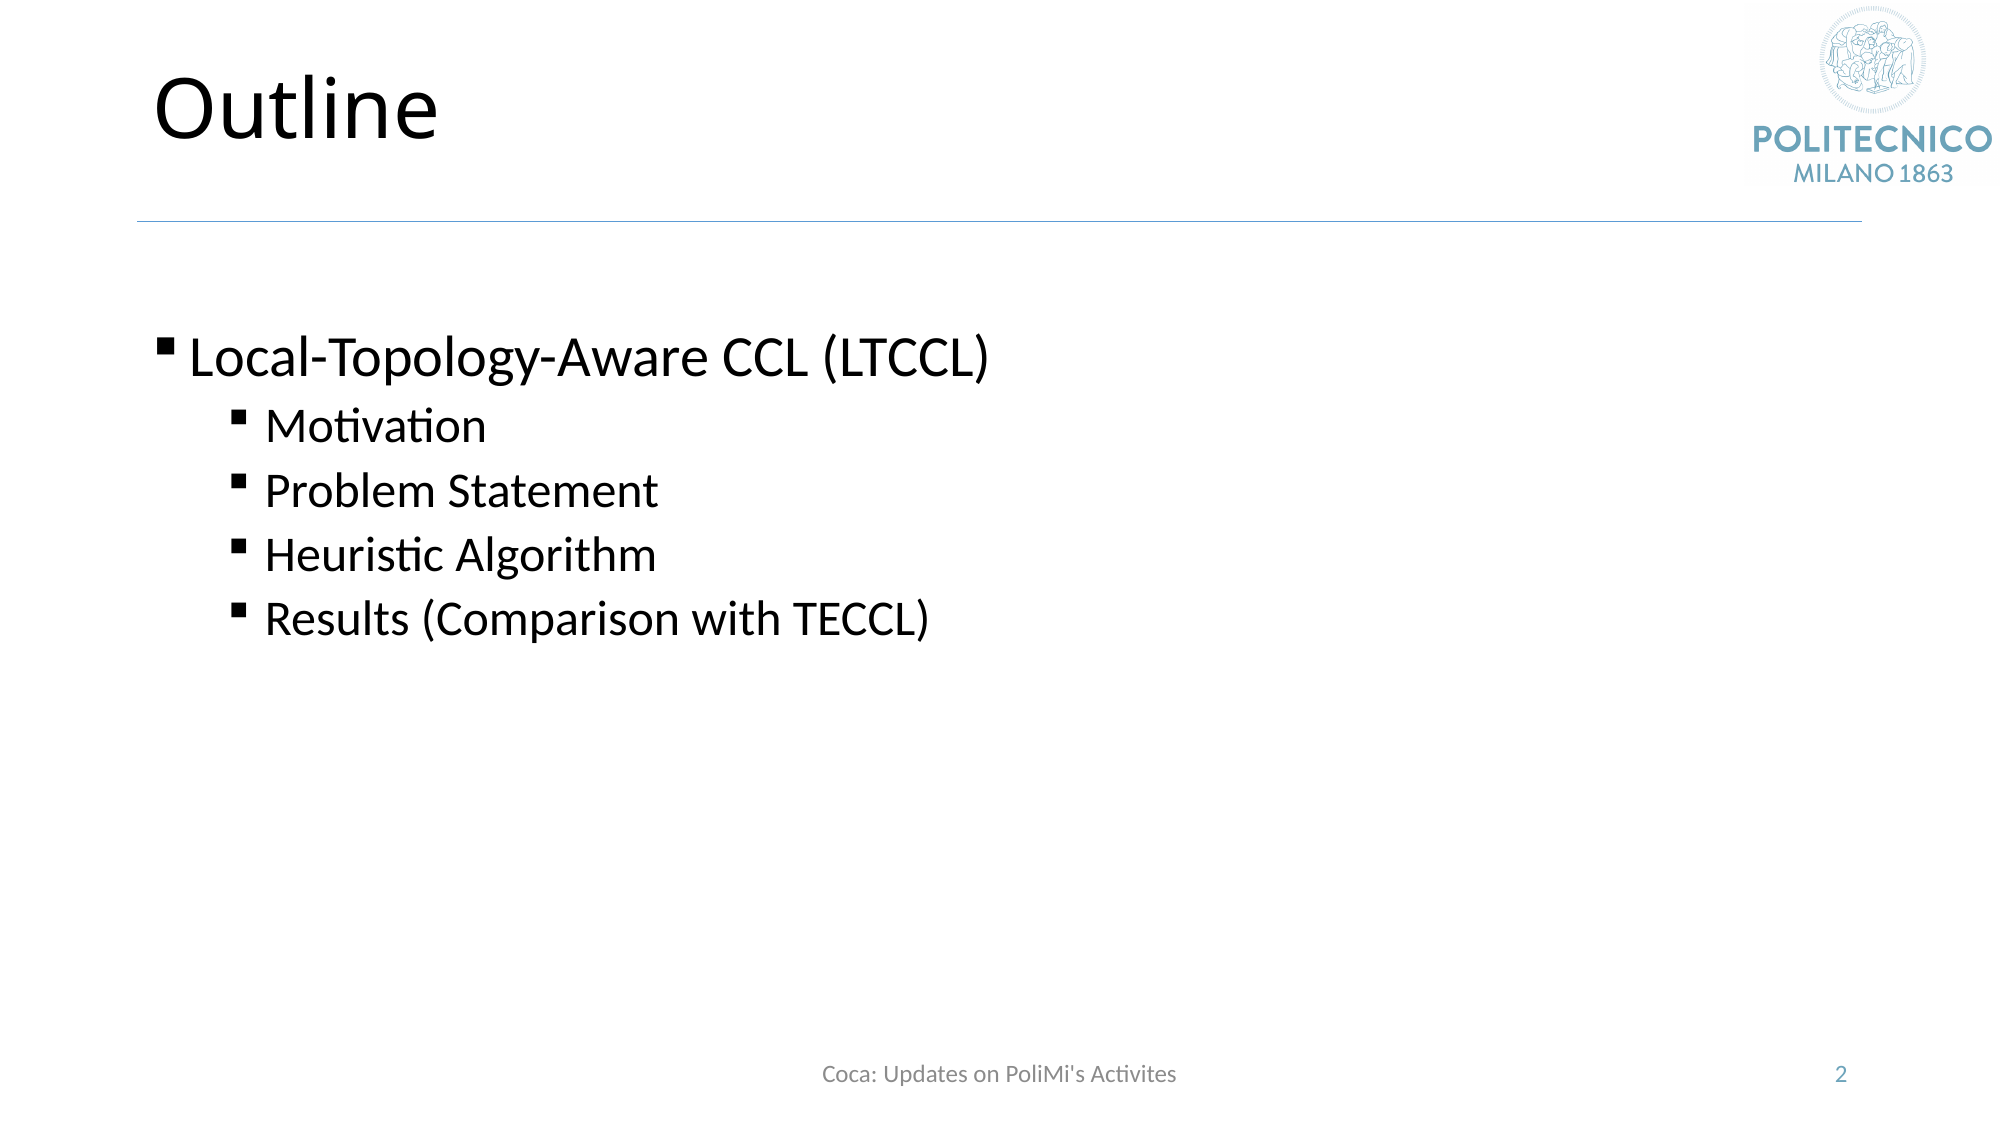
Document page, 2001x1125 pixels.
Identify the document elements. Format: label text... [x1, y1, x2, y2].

title Outline [137, 3, 1863, 221]
picture [1863, 3, 2000, 186]
slide_number 2 [1412, 1042, 1863, 1103]
list Local-Topology-Aware CCL (LTCCL) Motivation Problem Statement Heuristic Algorithm Results (Comparison with TECCL) [137, 237, 1863, 930]
footer Coca: Updates on PoliMi's Activites [662, 1042, 1338, 1103]
